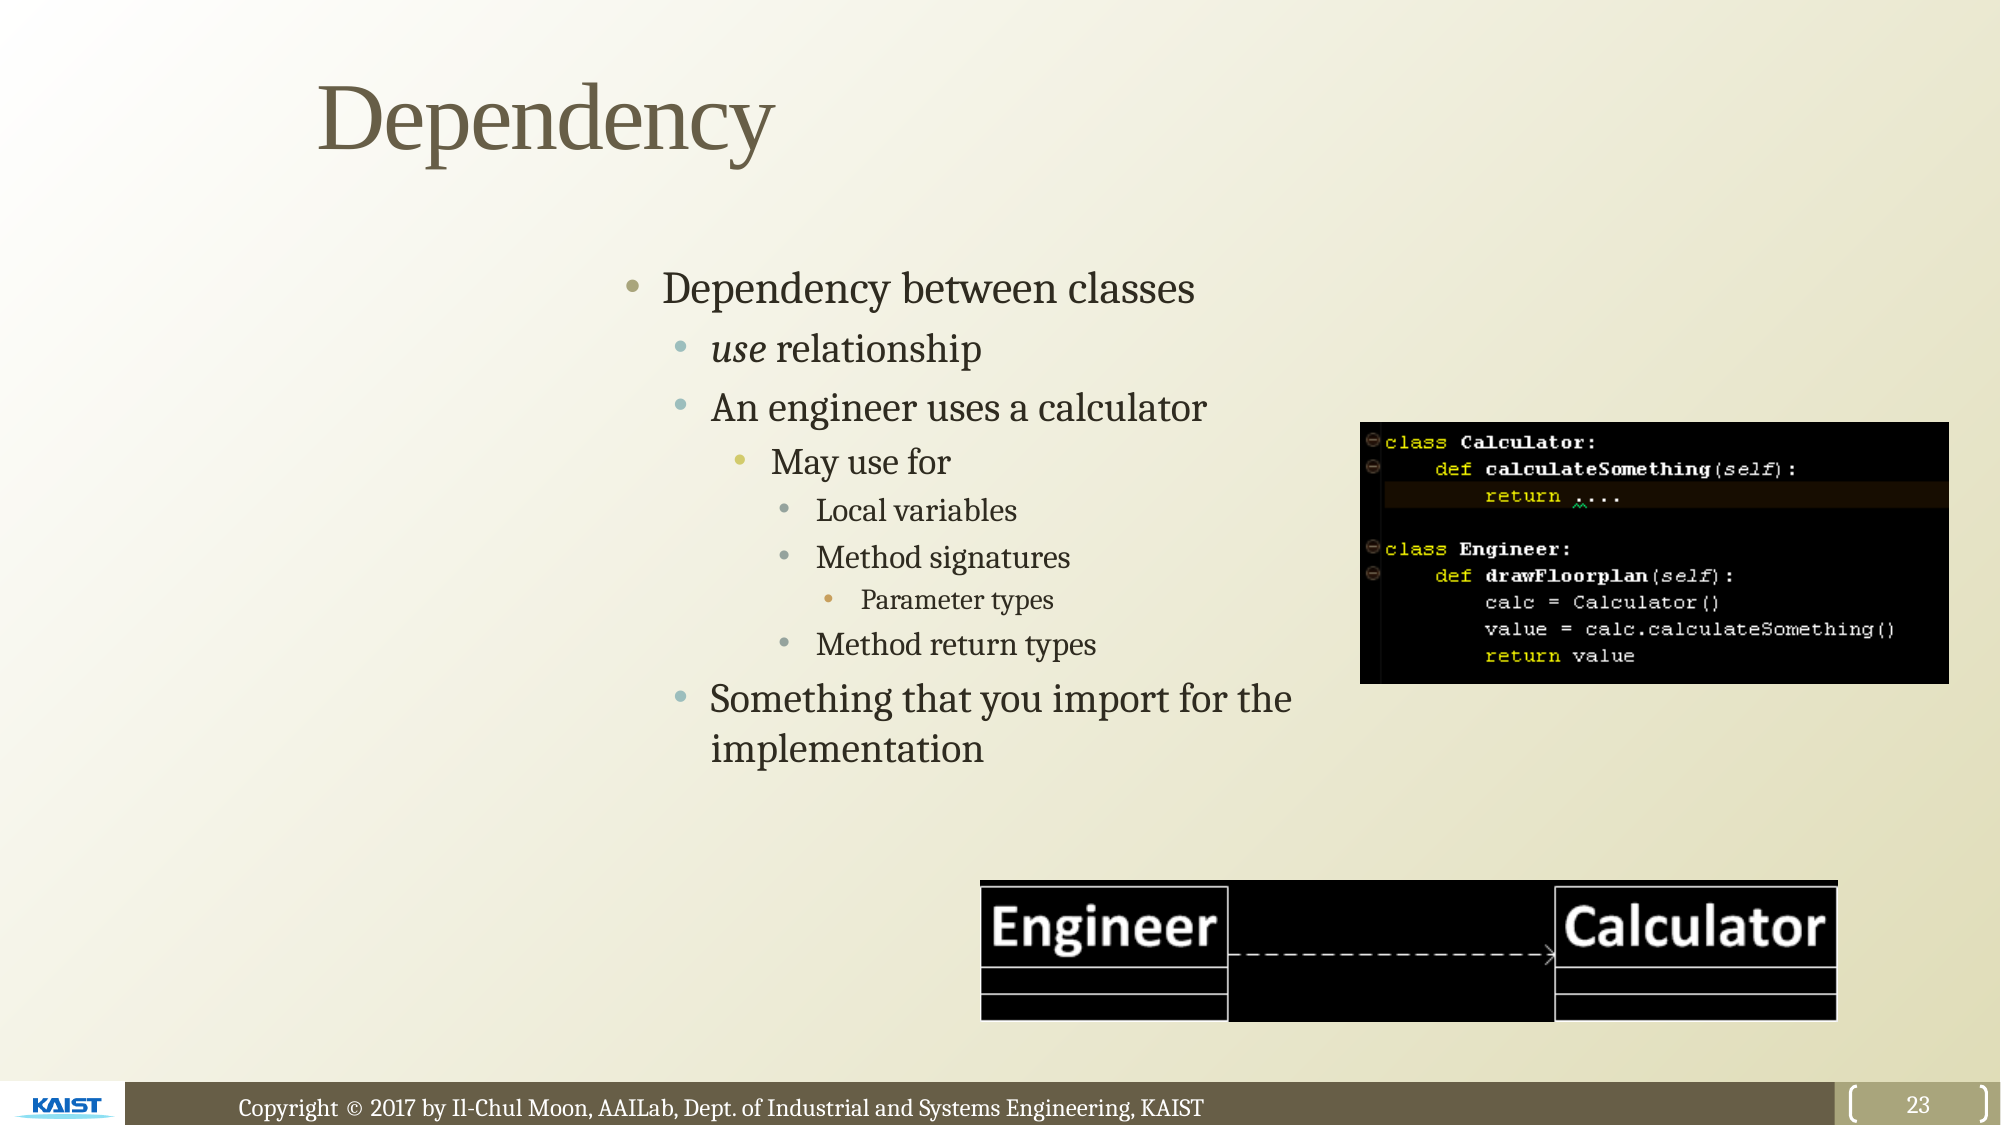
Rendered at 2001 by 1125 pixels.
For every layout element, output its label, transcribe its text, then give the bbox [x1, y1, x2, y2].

picture [1360, 422, 1949, 685]
slide_number 23 [1848, 1084, 1988, 1123]
list Dependency between classes use relationship An engineer uses a calculator May use for Local variables Method signatures Parameter types Method return types Something that you import for the implementation [590, 250, 1467, 881]
title Dependency [301, 31, 2000, 191]
picture [980, 880, 1838, 1023]
picture [0, 1081, 125, 1125]
